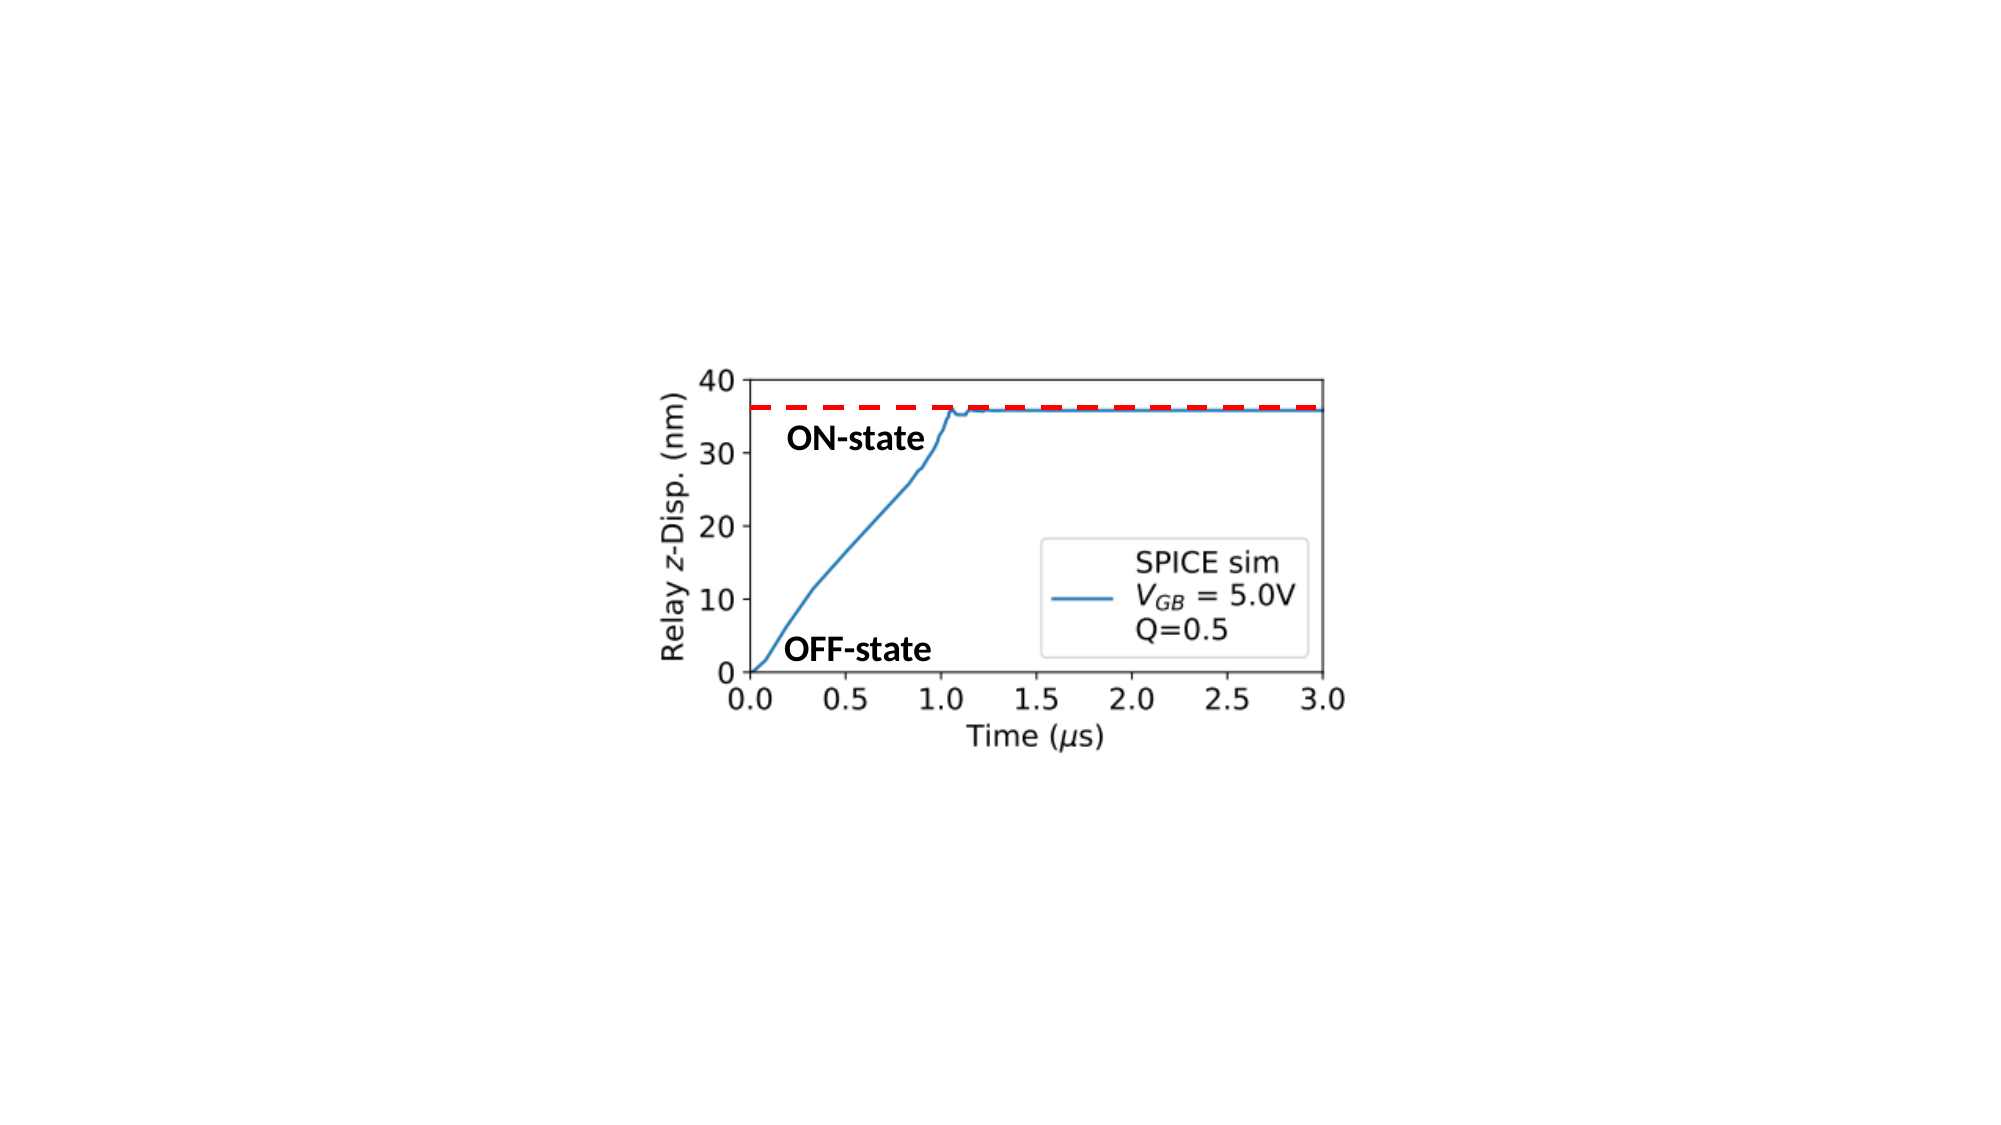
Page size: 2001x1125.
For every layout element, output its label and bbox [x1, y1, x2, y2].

picture [624, 337, 1375, 788]
